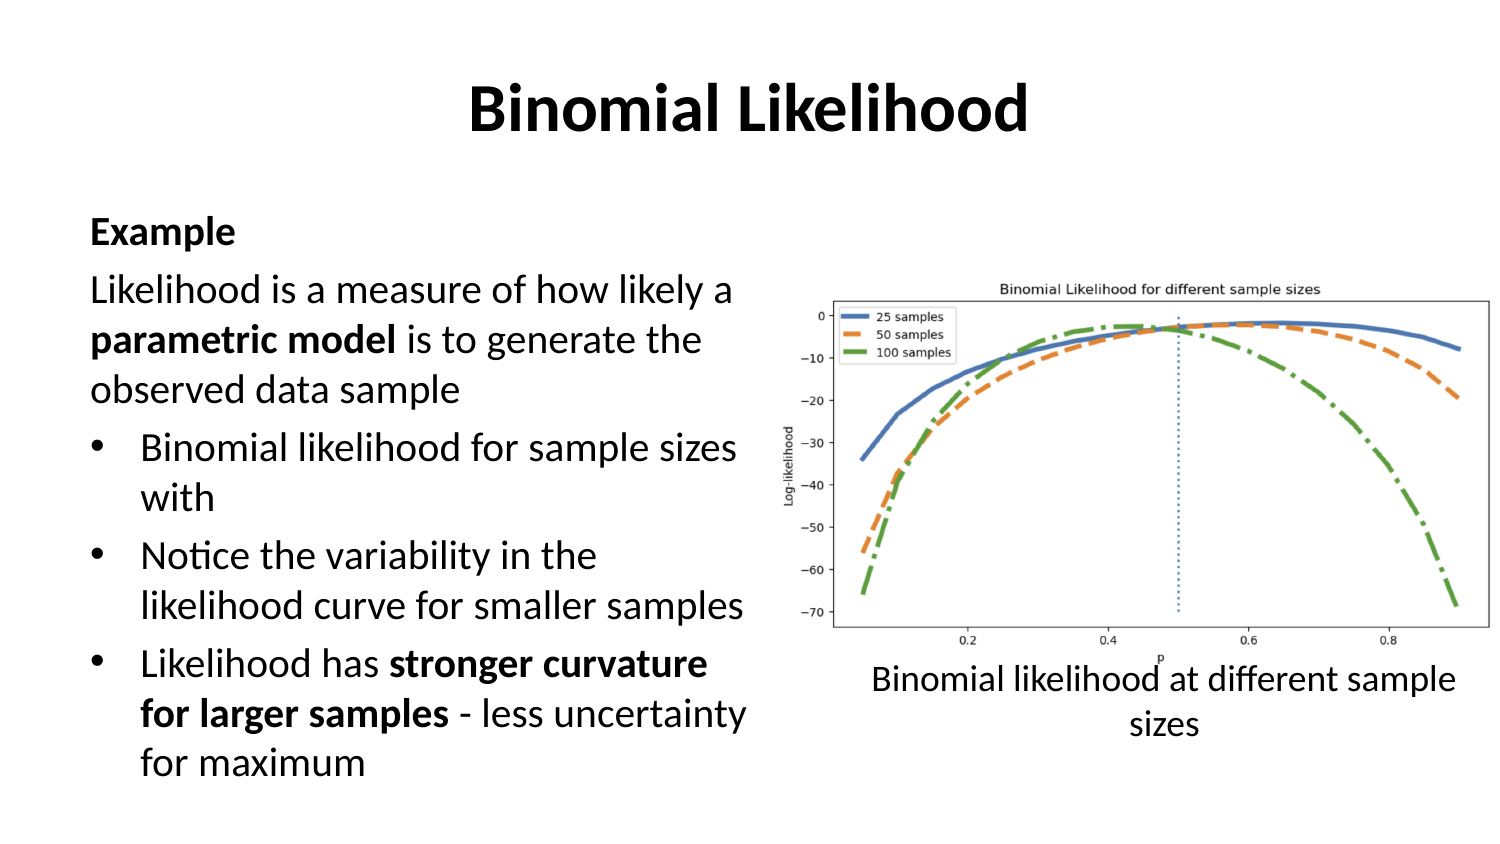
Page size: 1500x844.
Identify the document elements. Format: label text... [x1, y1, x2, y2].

picture [779, 278, 1496, 670]
title Binomial Likelihood [75, 33, 1425, 175]
text_box Binomial likelihood at different sample sizes [825, 646, 1500, 731]
